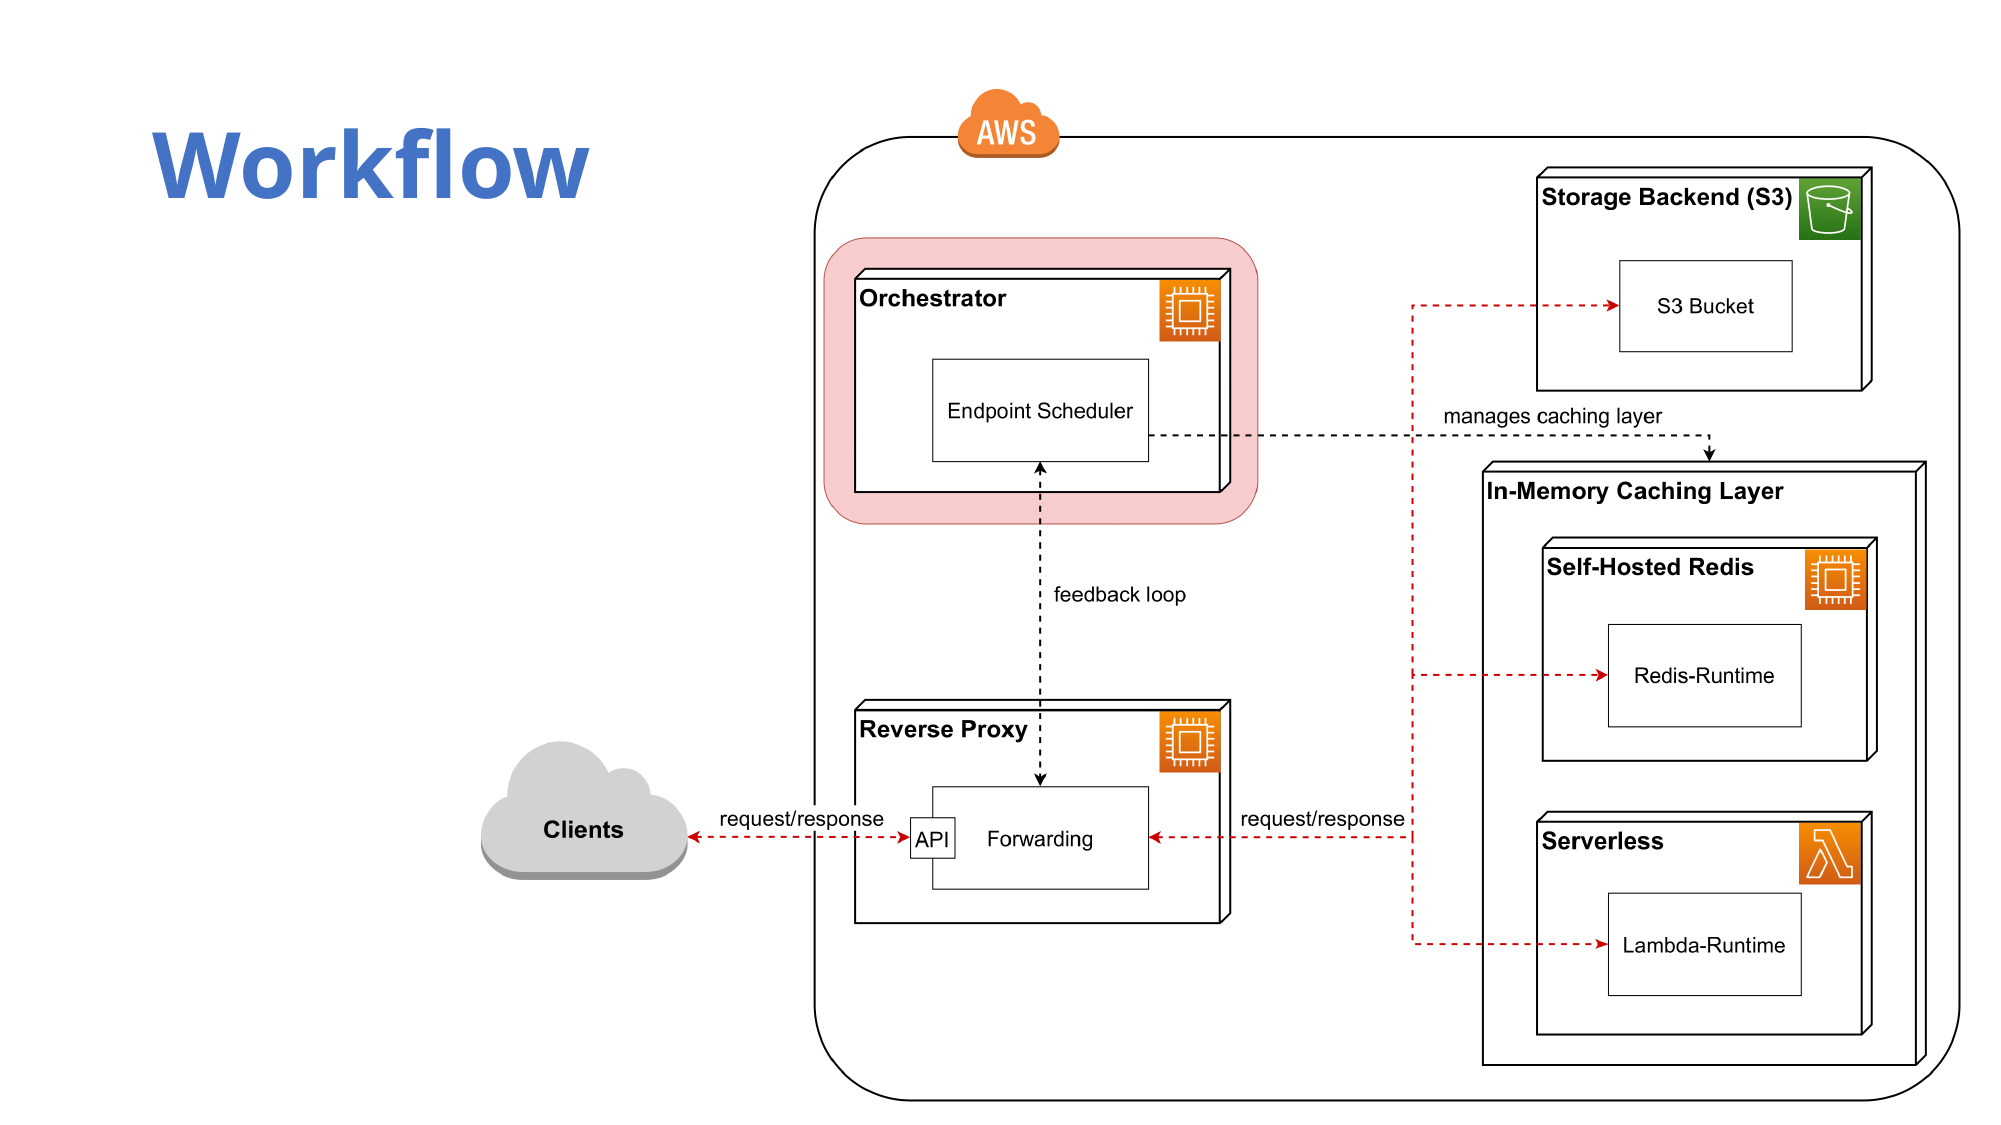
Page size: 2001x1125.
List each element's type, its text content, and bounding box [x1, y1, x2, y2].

picture [479, 85, 1963, 1105]
title Workflow [137, 59, 1863, 278]
